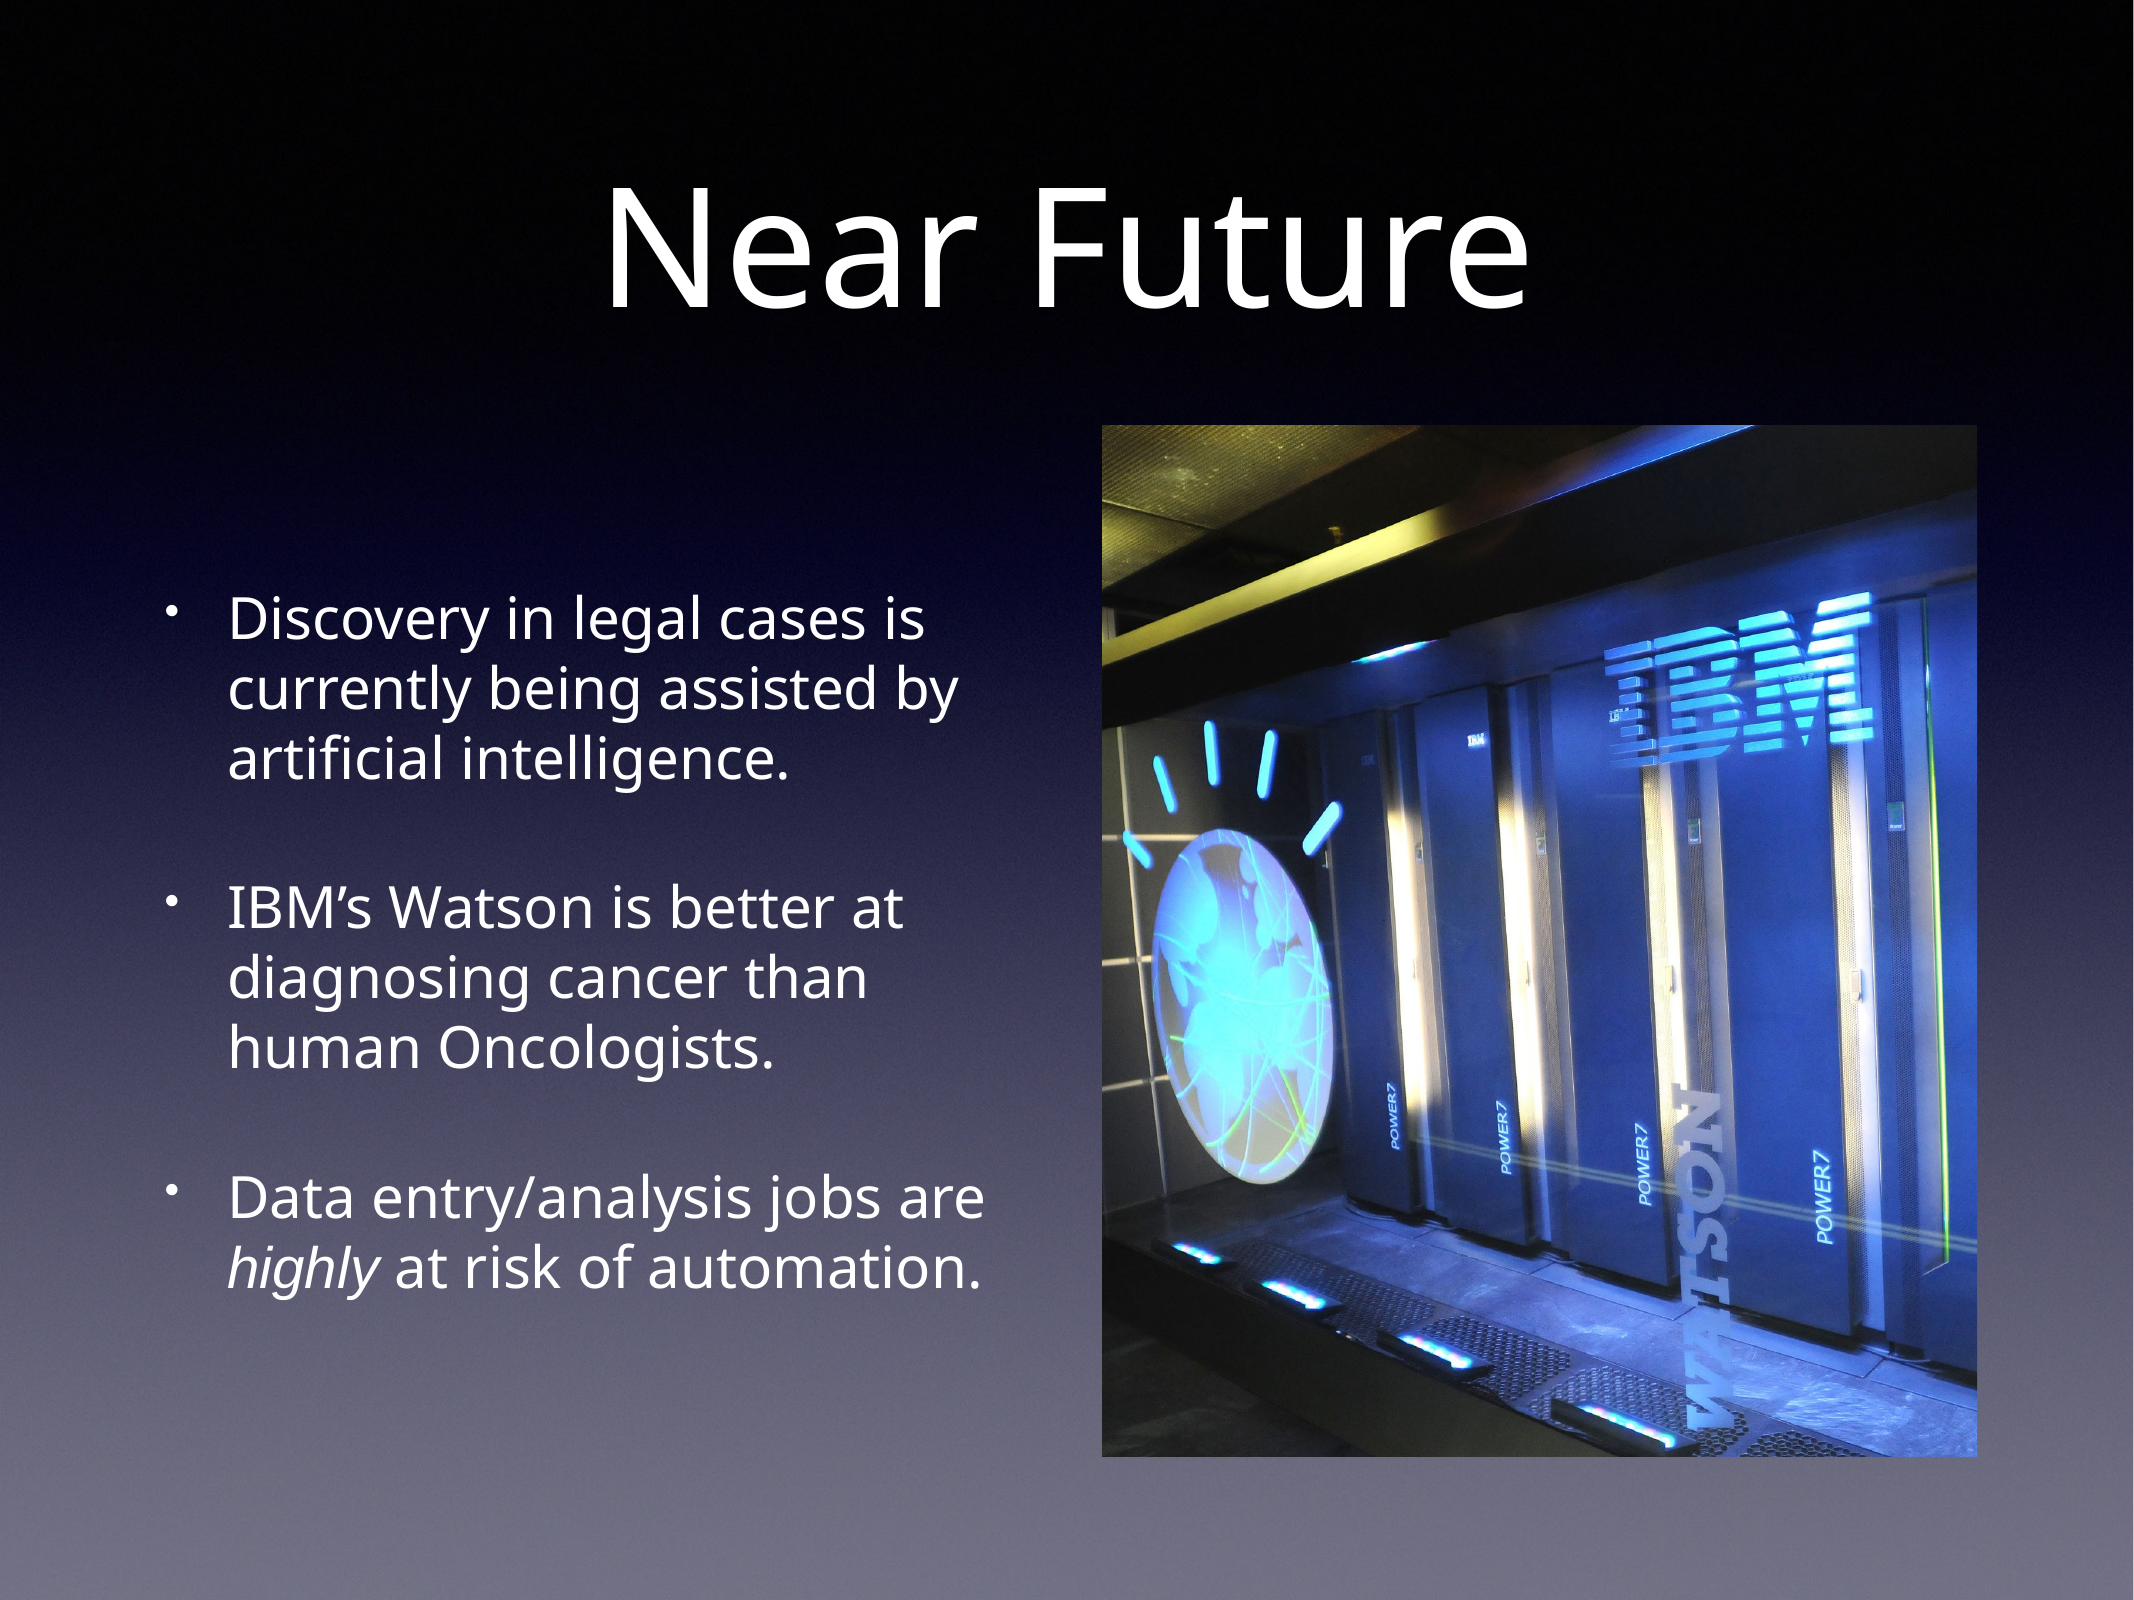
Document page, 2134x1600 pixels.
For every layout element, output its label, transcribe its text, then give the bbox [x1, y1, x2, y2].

picture [0, 0, 2134, 1600]
title Near Future [155, 66, 1978, 416]
list Discovery in legal cases is currently being assisted by artificial intelligence. IBM’s Watson is better at diagnosing cancer than human Oncologists. Data entry/analysis jobs are highly at risk of automation. [155, 424, 1032, 1457]
